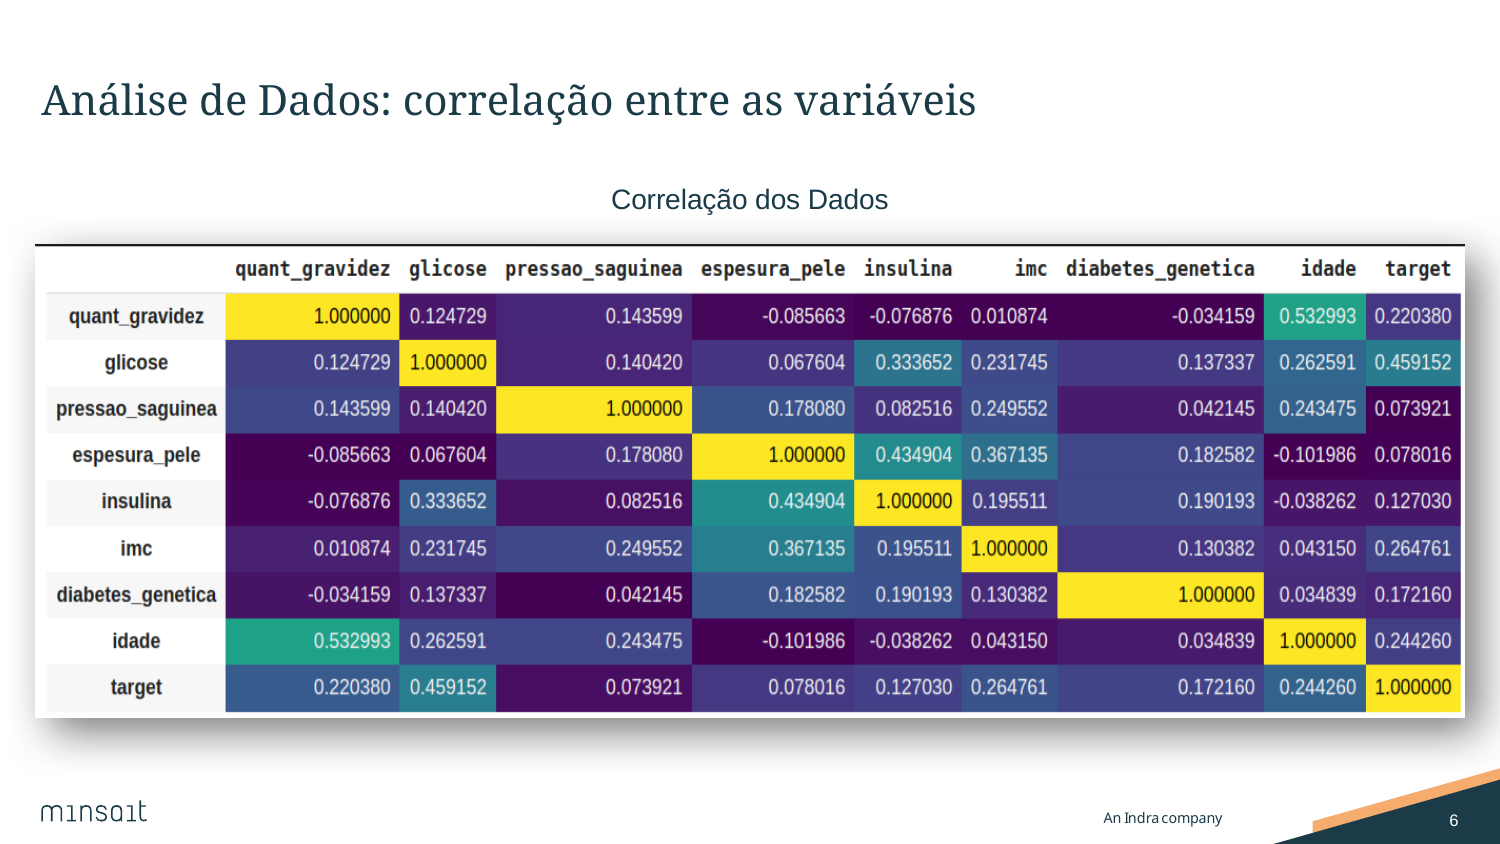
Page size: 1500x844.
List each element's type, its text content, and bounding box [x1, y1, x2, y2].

text_box Correlação dos Dados [596, 173, 904, 223]
picture [35, 244, 1465, 718]
title Análise de Dados: correlação entre as variáveis [41, 79, 1459, 193]
